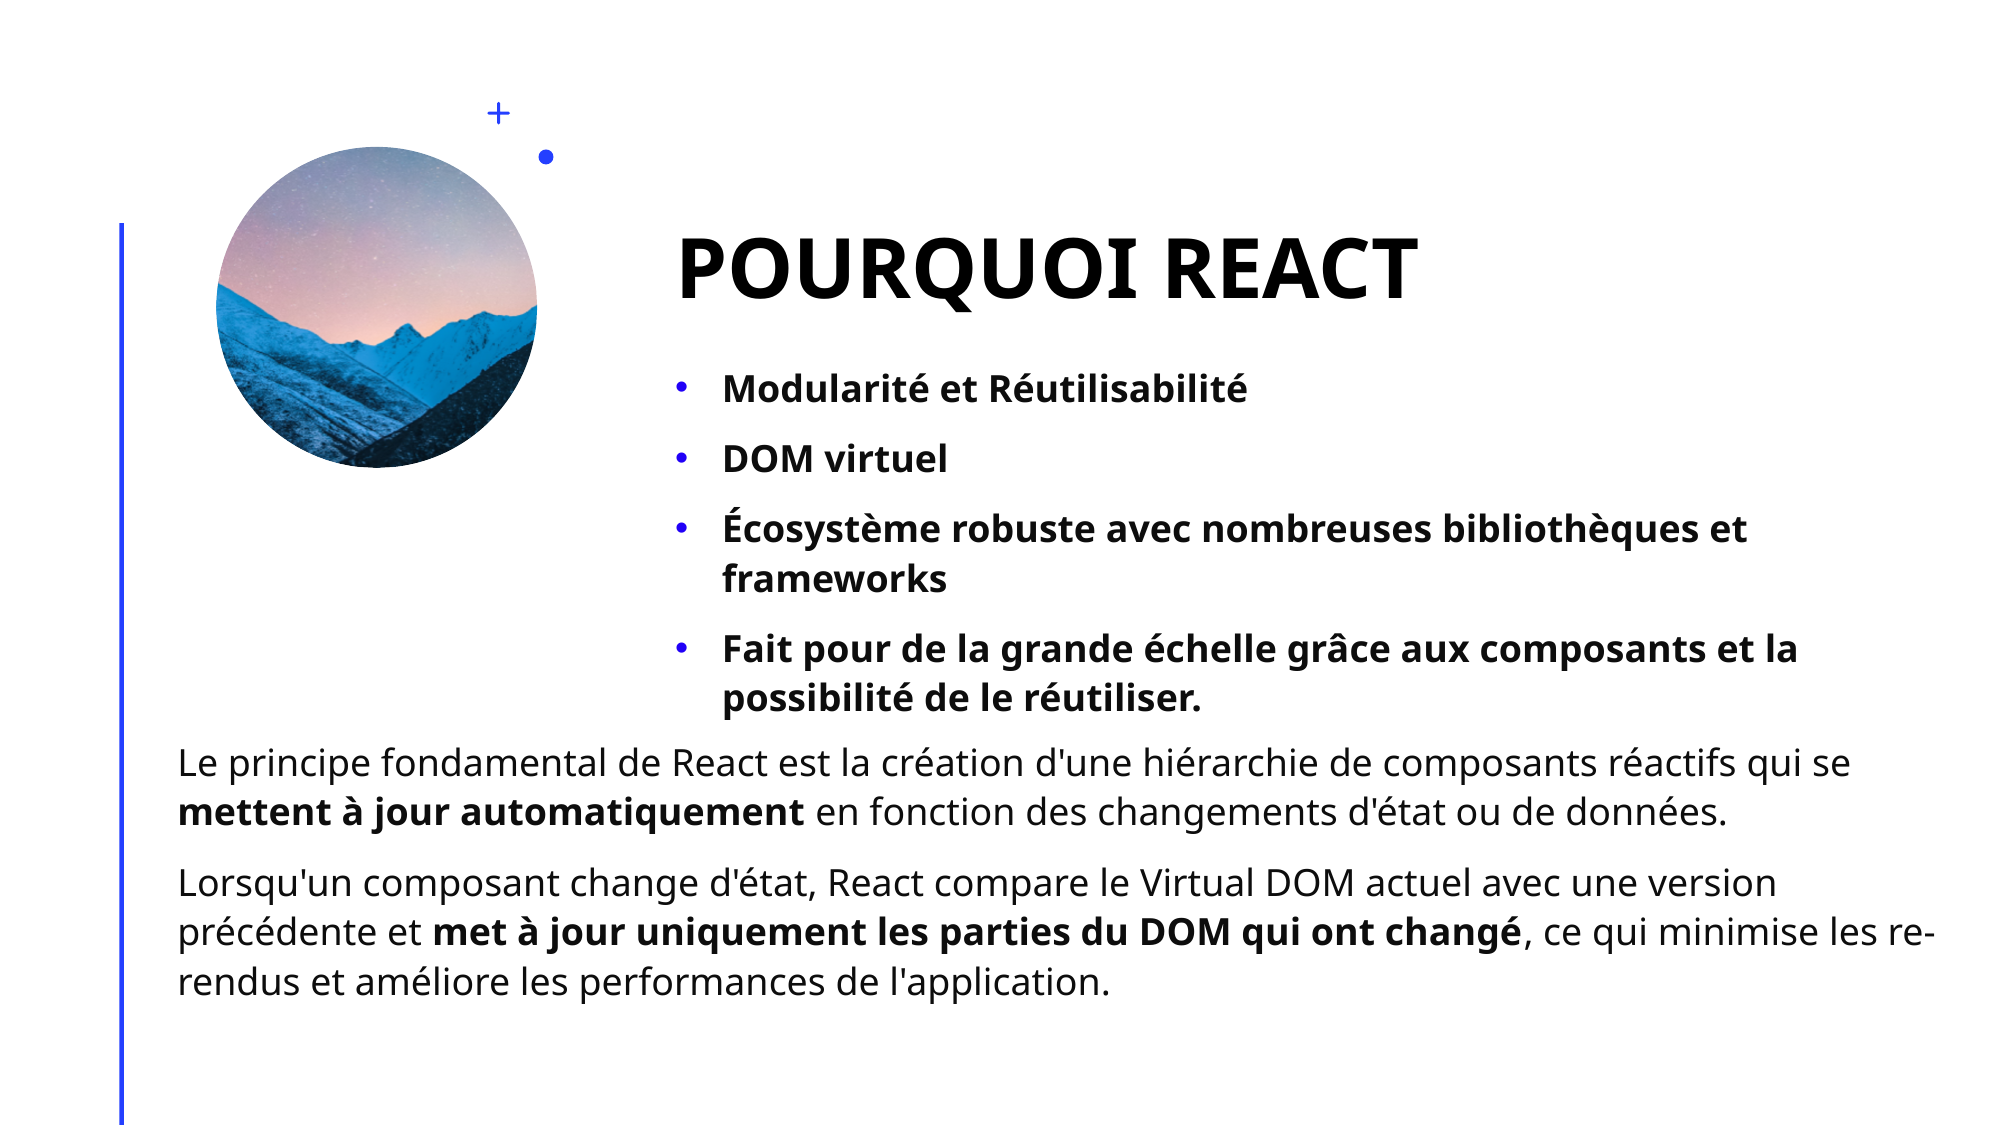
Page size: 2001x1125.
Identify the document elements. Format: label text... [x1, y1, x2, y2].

list Modularité et Réutilisabilité DOM virtuel Écosystème robuste avec nombreuses bibliothèques et frameworks Fait pour de la grande échelle grâce aux composants et la possibilité de le réutiliser. [675, 360, 1905, 702]
title Pourquoi react [675, 104, 1905, 315]
text_box Le principe fondamental de React est la création d'une hiérarchie de composants réactifs qui se mettent à jour automatiquement en fonction des changements d'état ou de données. Lorsqu'un composant change d'état, React compare le Virtual DOM actuel avec une version précédente et met à jour uniquement les parties du DOM qui ont changé, ce qui minimise les re-rendus et améliore les performances de l'application. [177, 734, 1943, 1076]
picture [216, 146, 538, 468]
